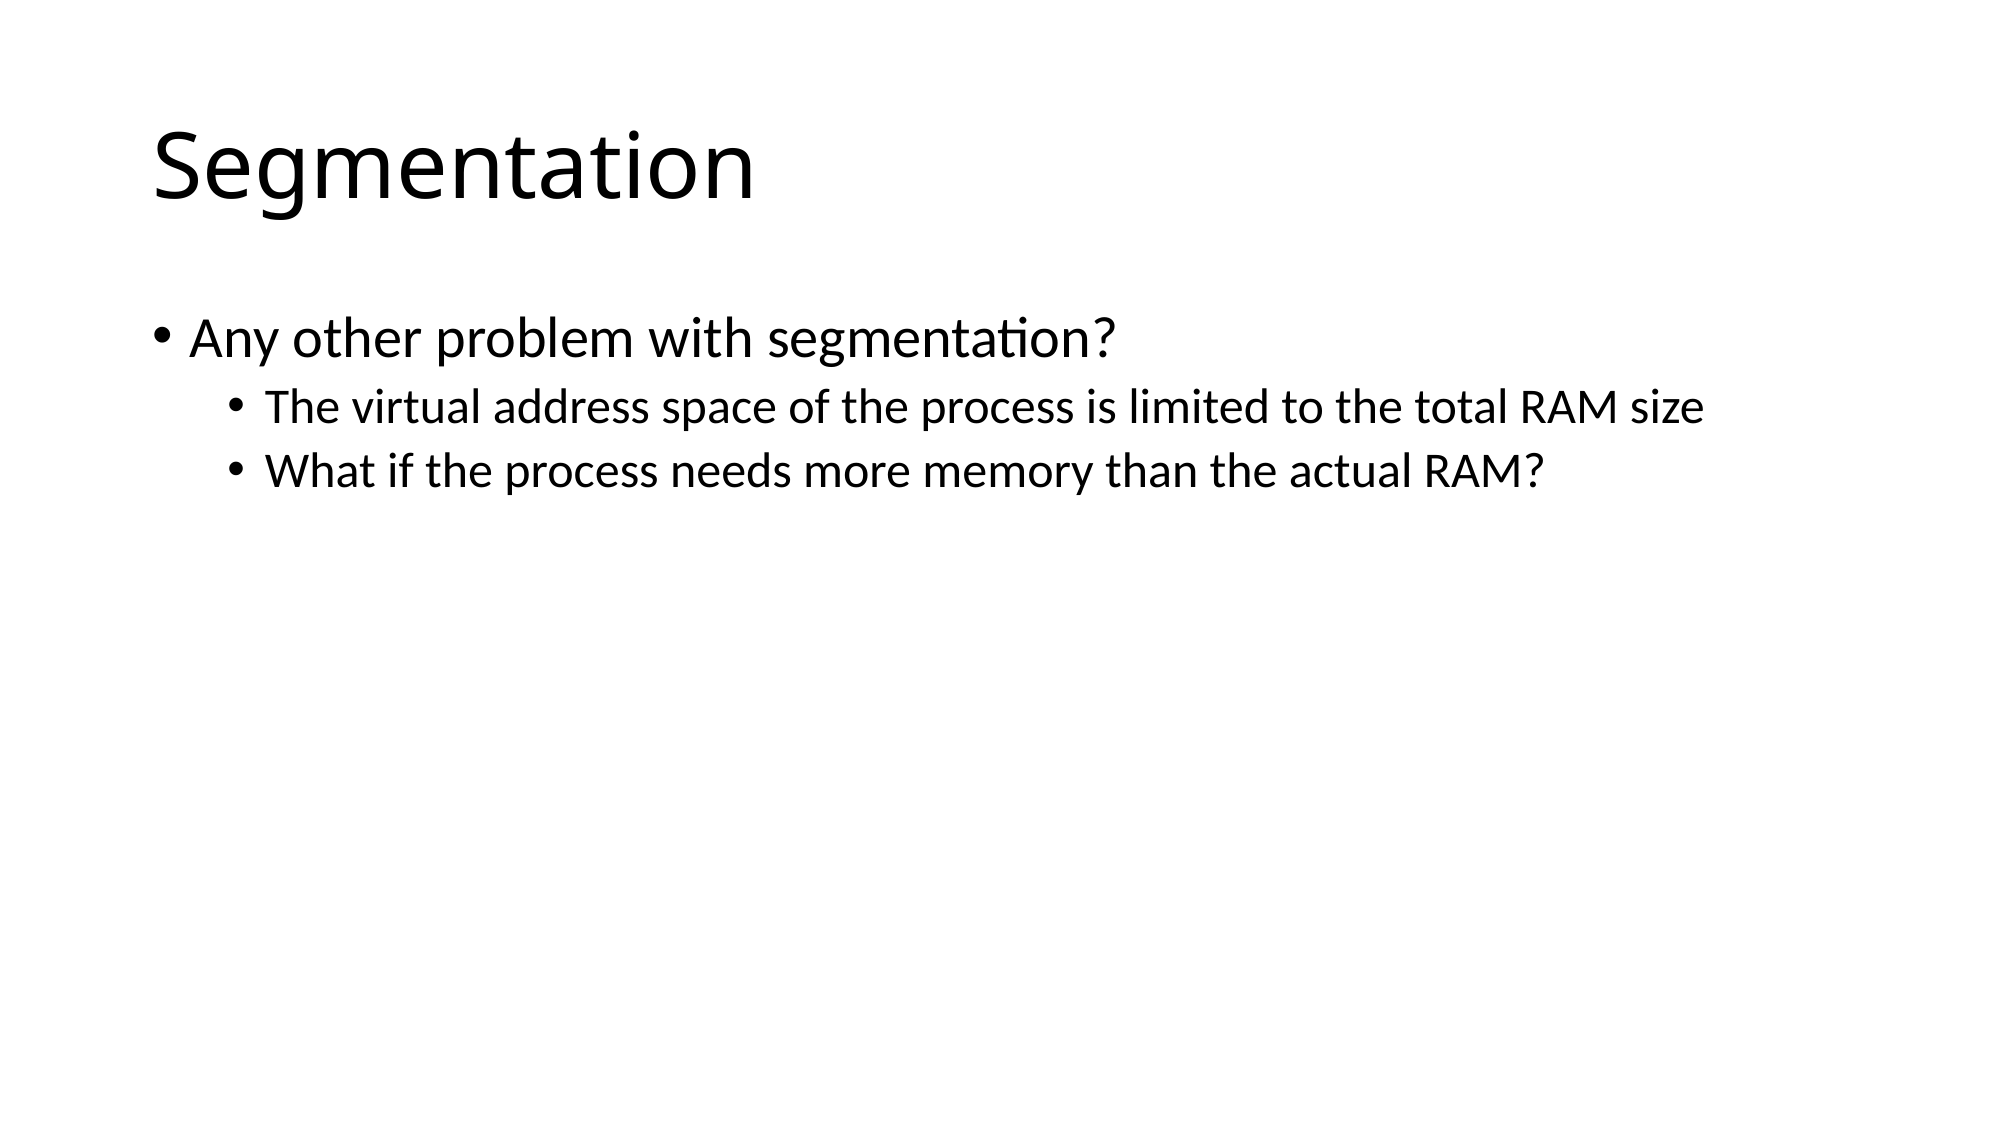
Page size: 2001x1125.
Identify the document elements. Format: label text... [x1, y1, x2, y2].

list Any other problem with segmentation? The virtual address space of the process is limited to the total RAM size What if the process needs more memory than the actual RAM? [137, 299, 1863, 1014]
title Segmentation [137, 59, 1863, 278]
